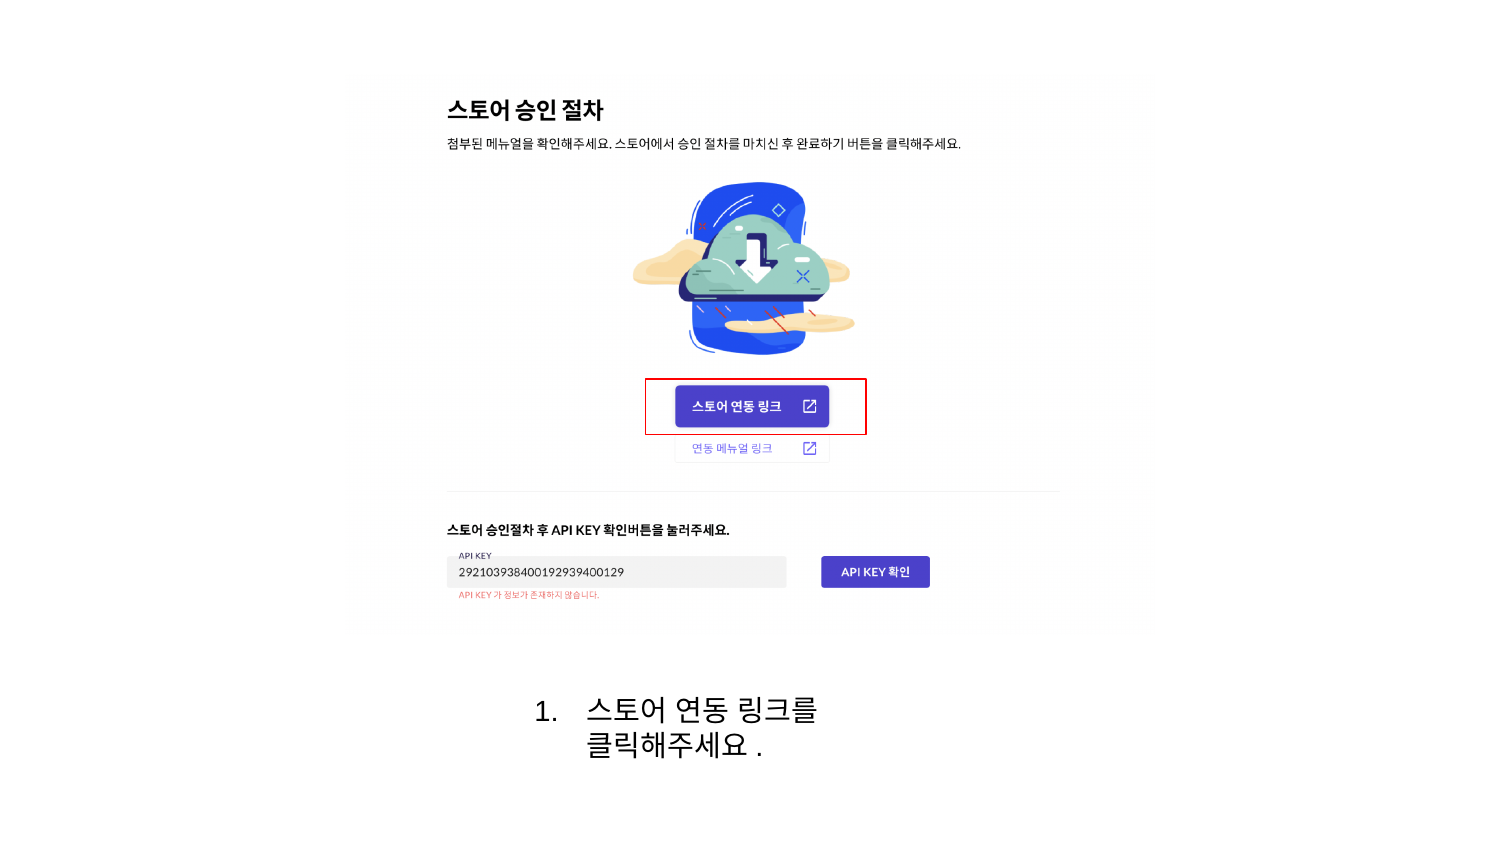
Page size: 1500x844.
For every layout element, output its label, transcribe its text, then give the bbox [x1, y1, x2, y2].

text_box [345, 73, 1155, 635]
text_box 스토어 연동 링크를 클릭해주세요. [496, 677, 1004, 778]
